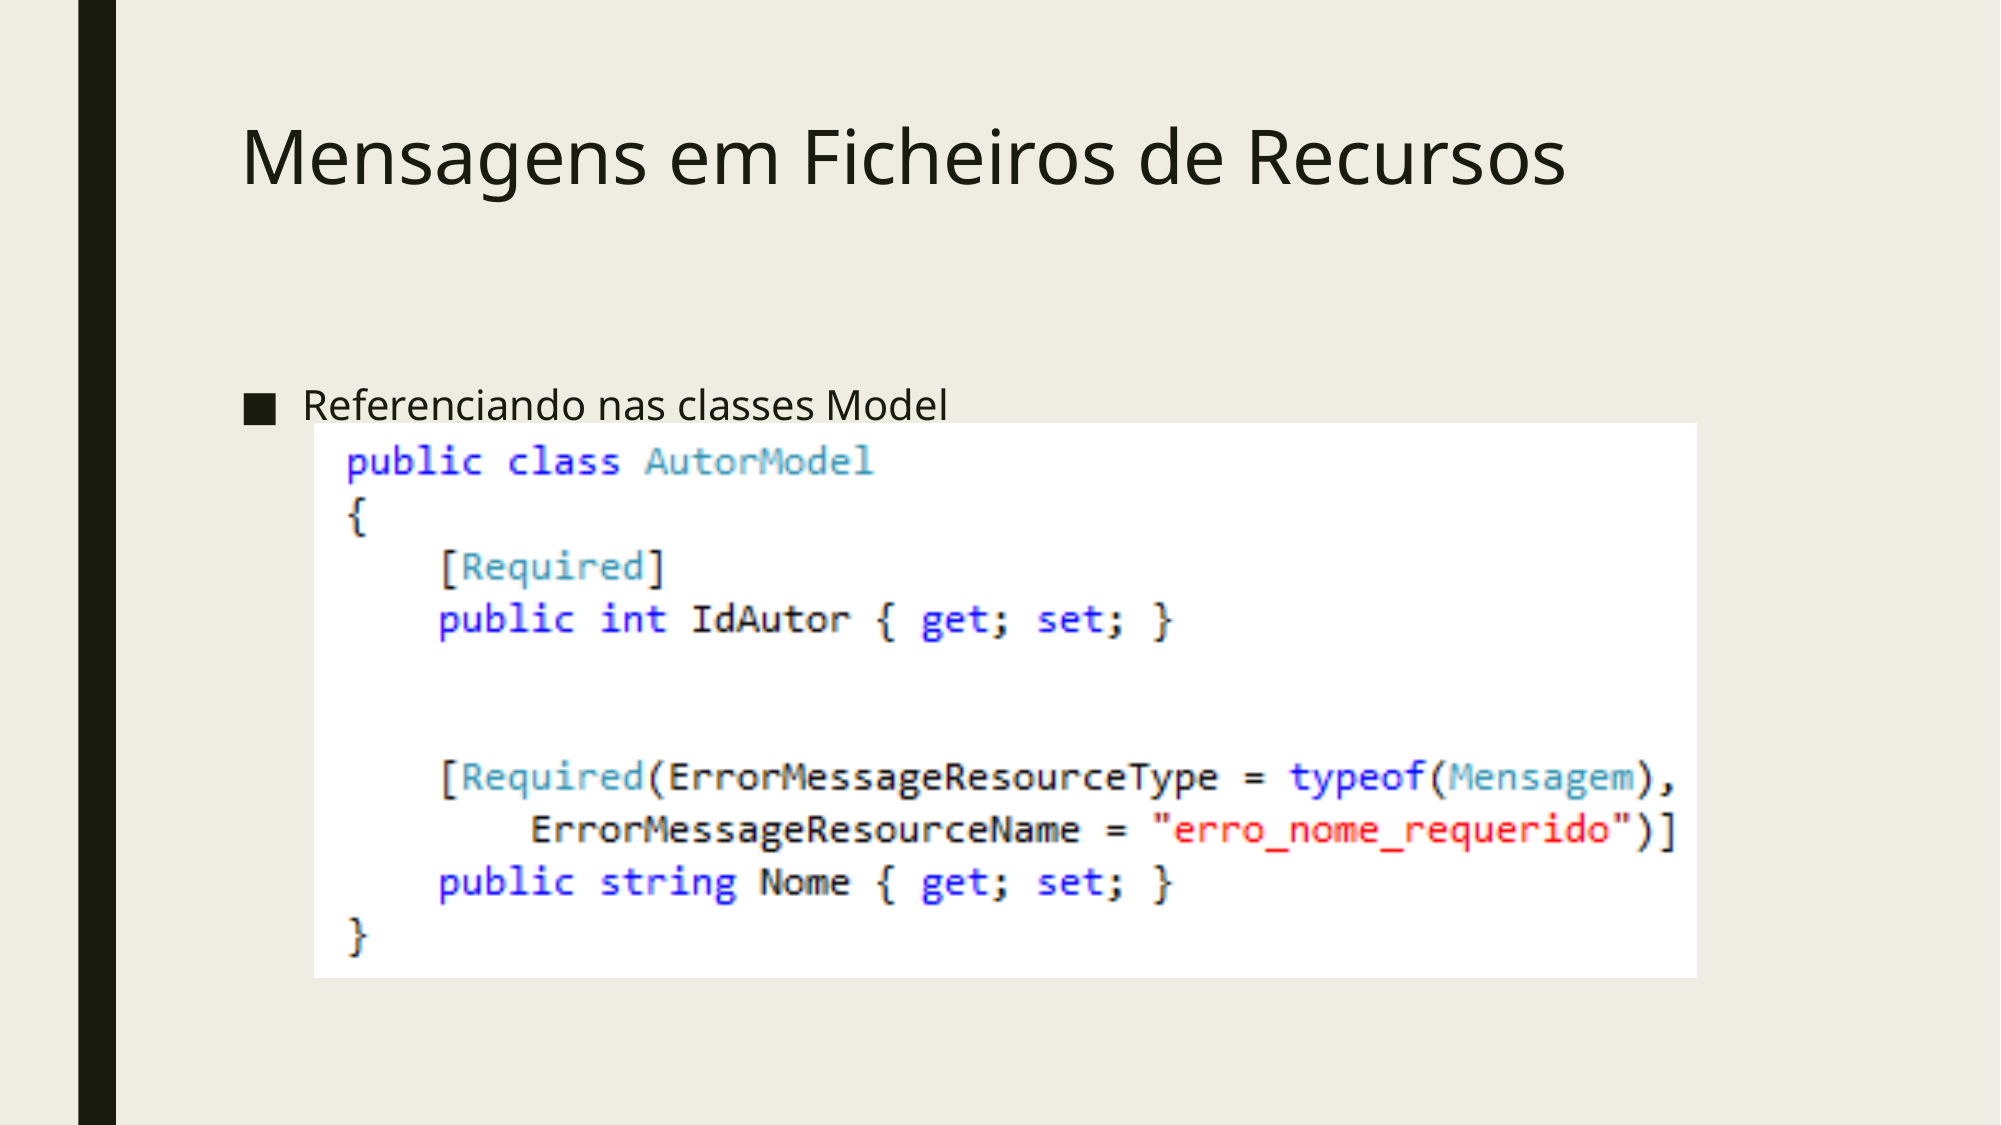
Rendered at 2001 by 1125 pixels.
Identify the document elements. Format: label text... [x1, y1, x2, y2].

picture [314, 423, 1697, 979]
title Mensagens em Ficheiros de Recursos [225, 112, 1800, 357]
list Referenciando nas classes Model [225, 375, 1800, 963]
